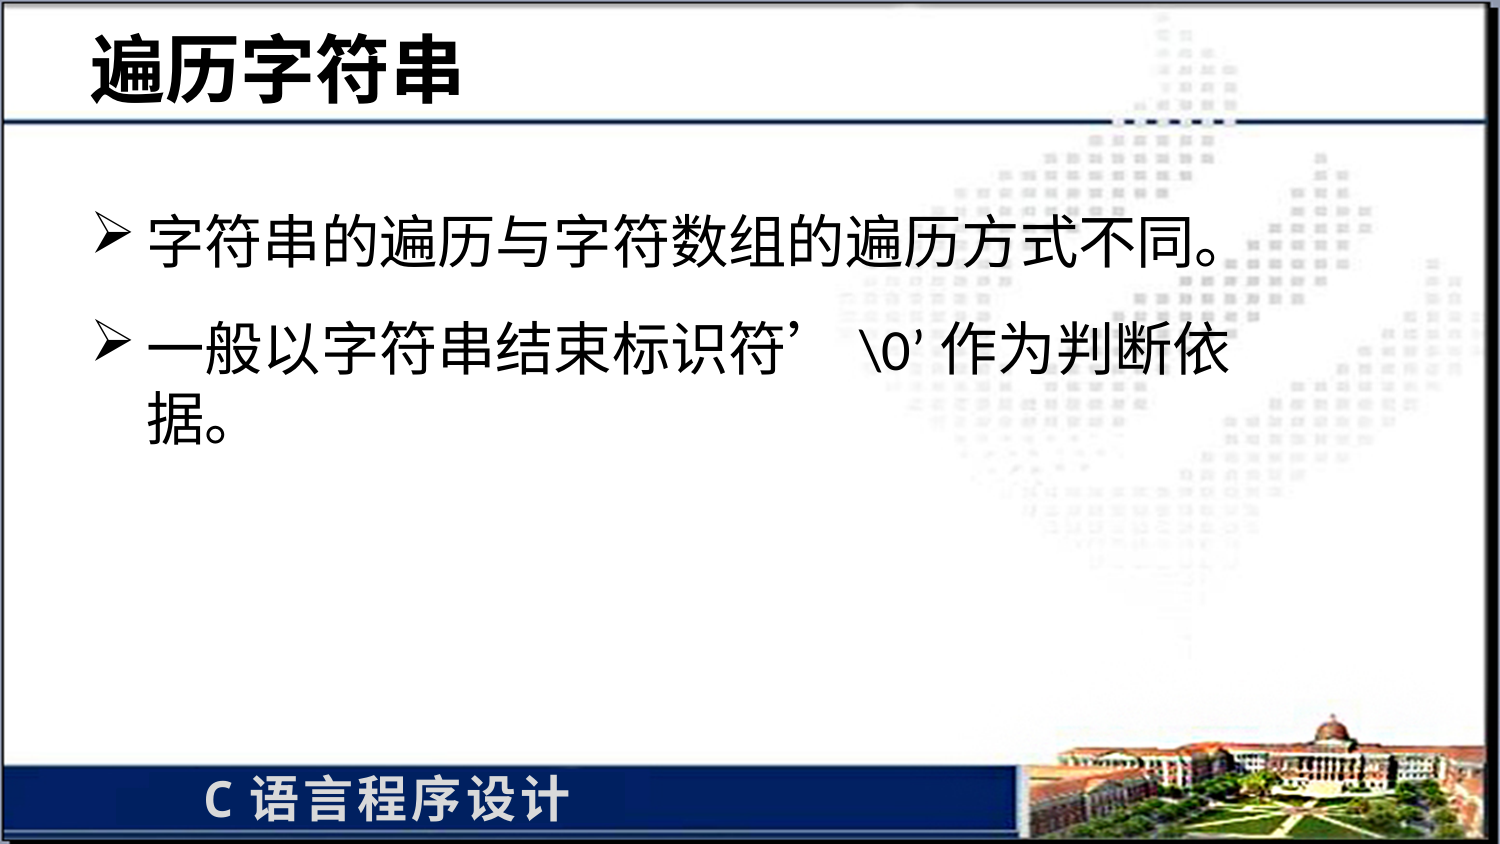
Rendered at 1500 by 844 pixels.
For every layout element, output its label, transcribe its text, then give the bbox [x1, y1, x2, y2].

title 遍历字符串 [75, 20, 1425, 115]
picture [0, 0, 1500, 844]
list 字符串的遍历与字符数组的遍历方式不同。 一般以字符串结束标识符’\0’作为判断依据。 [75, 197, 1294, 718]
text_box [147, 346, 809, 412]
